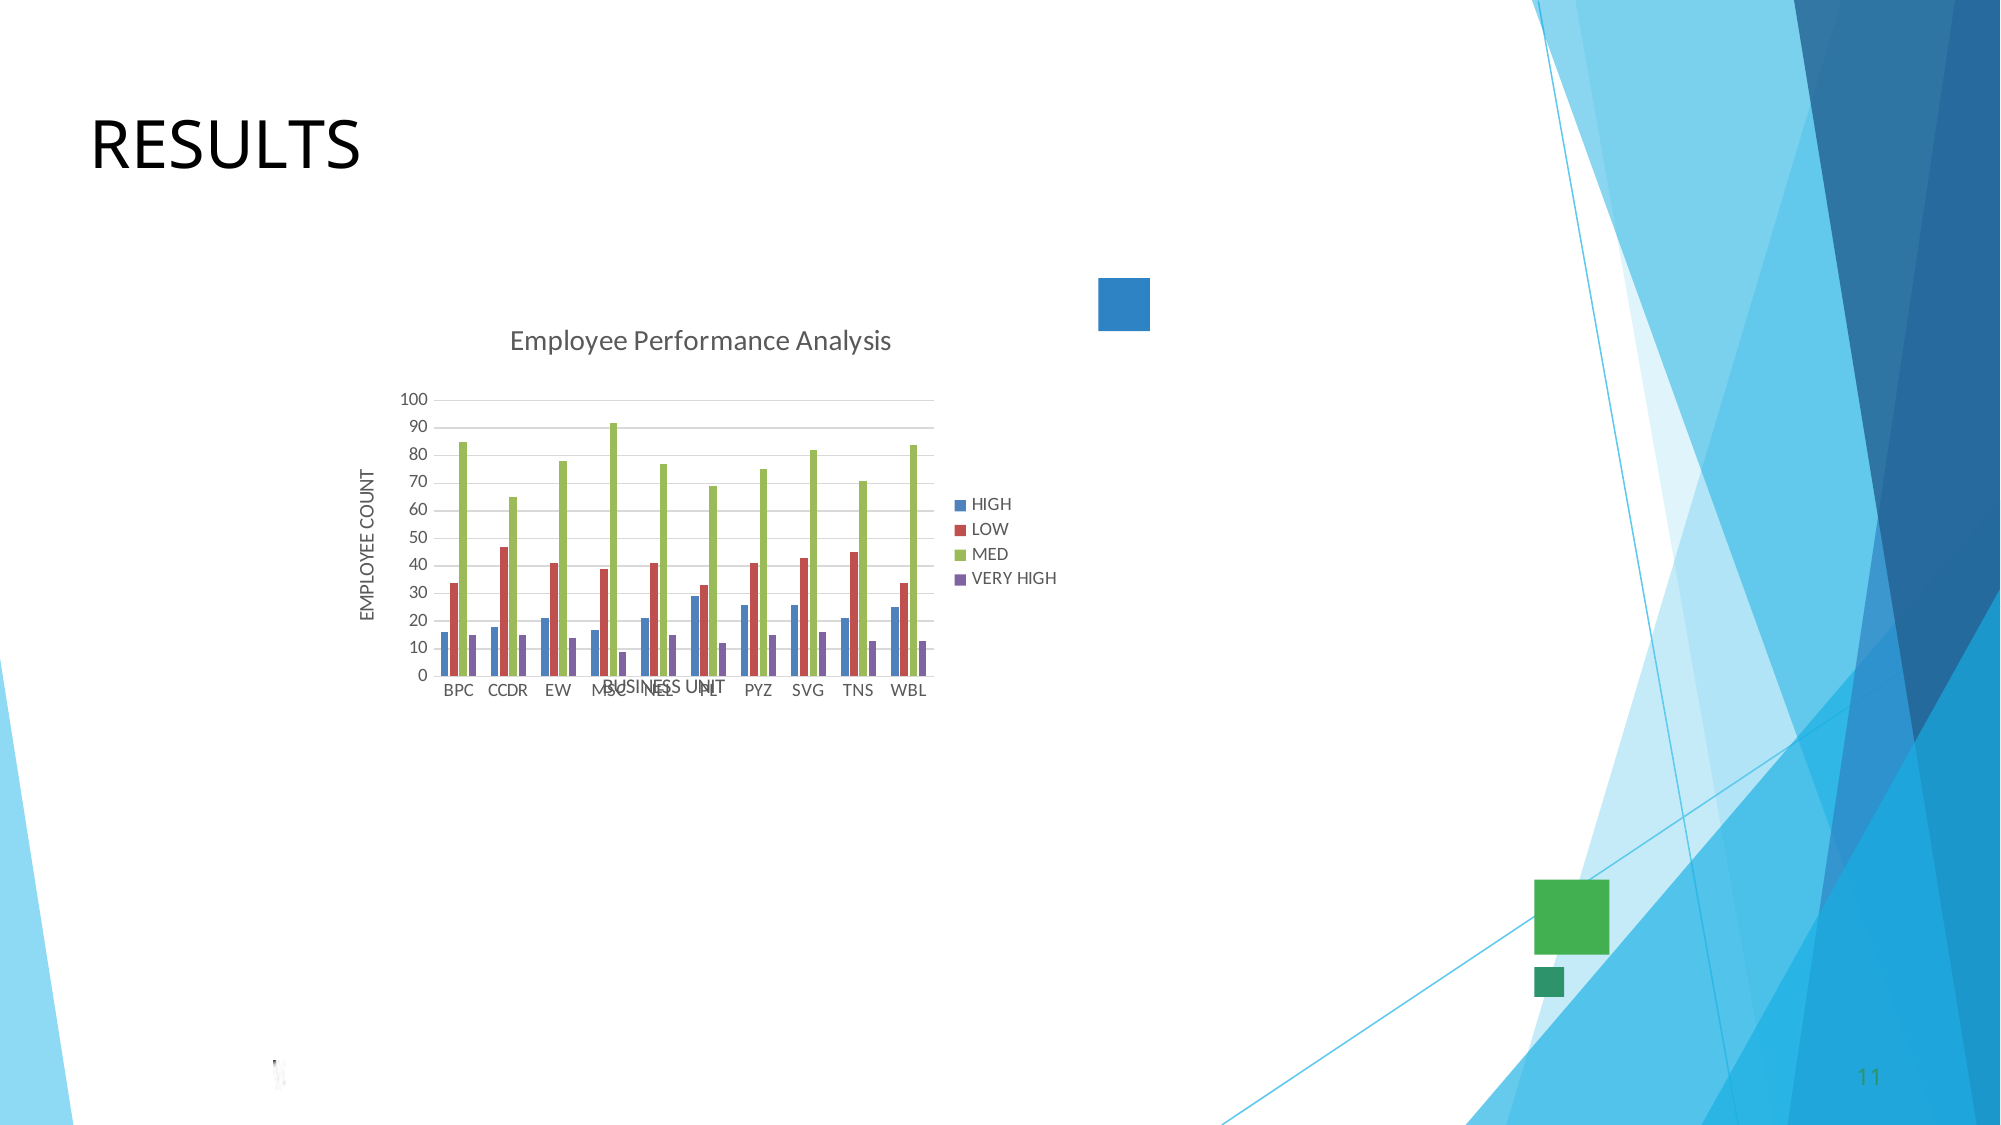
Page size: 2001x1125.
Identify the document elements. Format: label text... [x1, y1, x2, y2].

title RESULTS [87, 99, 1040, 291]
text_box [1534, 879, 1610, 955]
text_box [1098, 278, 1150, 332]
text_box 11 [1849, 1061, 1888, 1095]
text_box [1534, 967, 1565, 997]
chart [324, 317, 1076, 769]
picture [273, 1060, 287, 1091]
